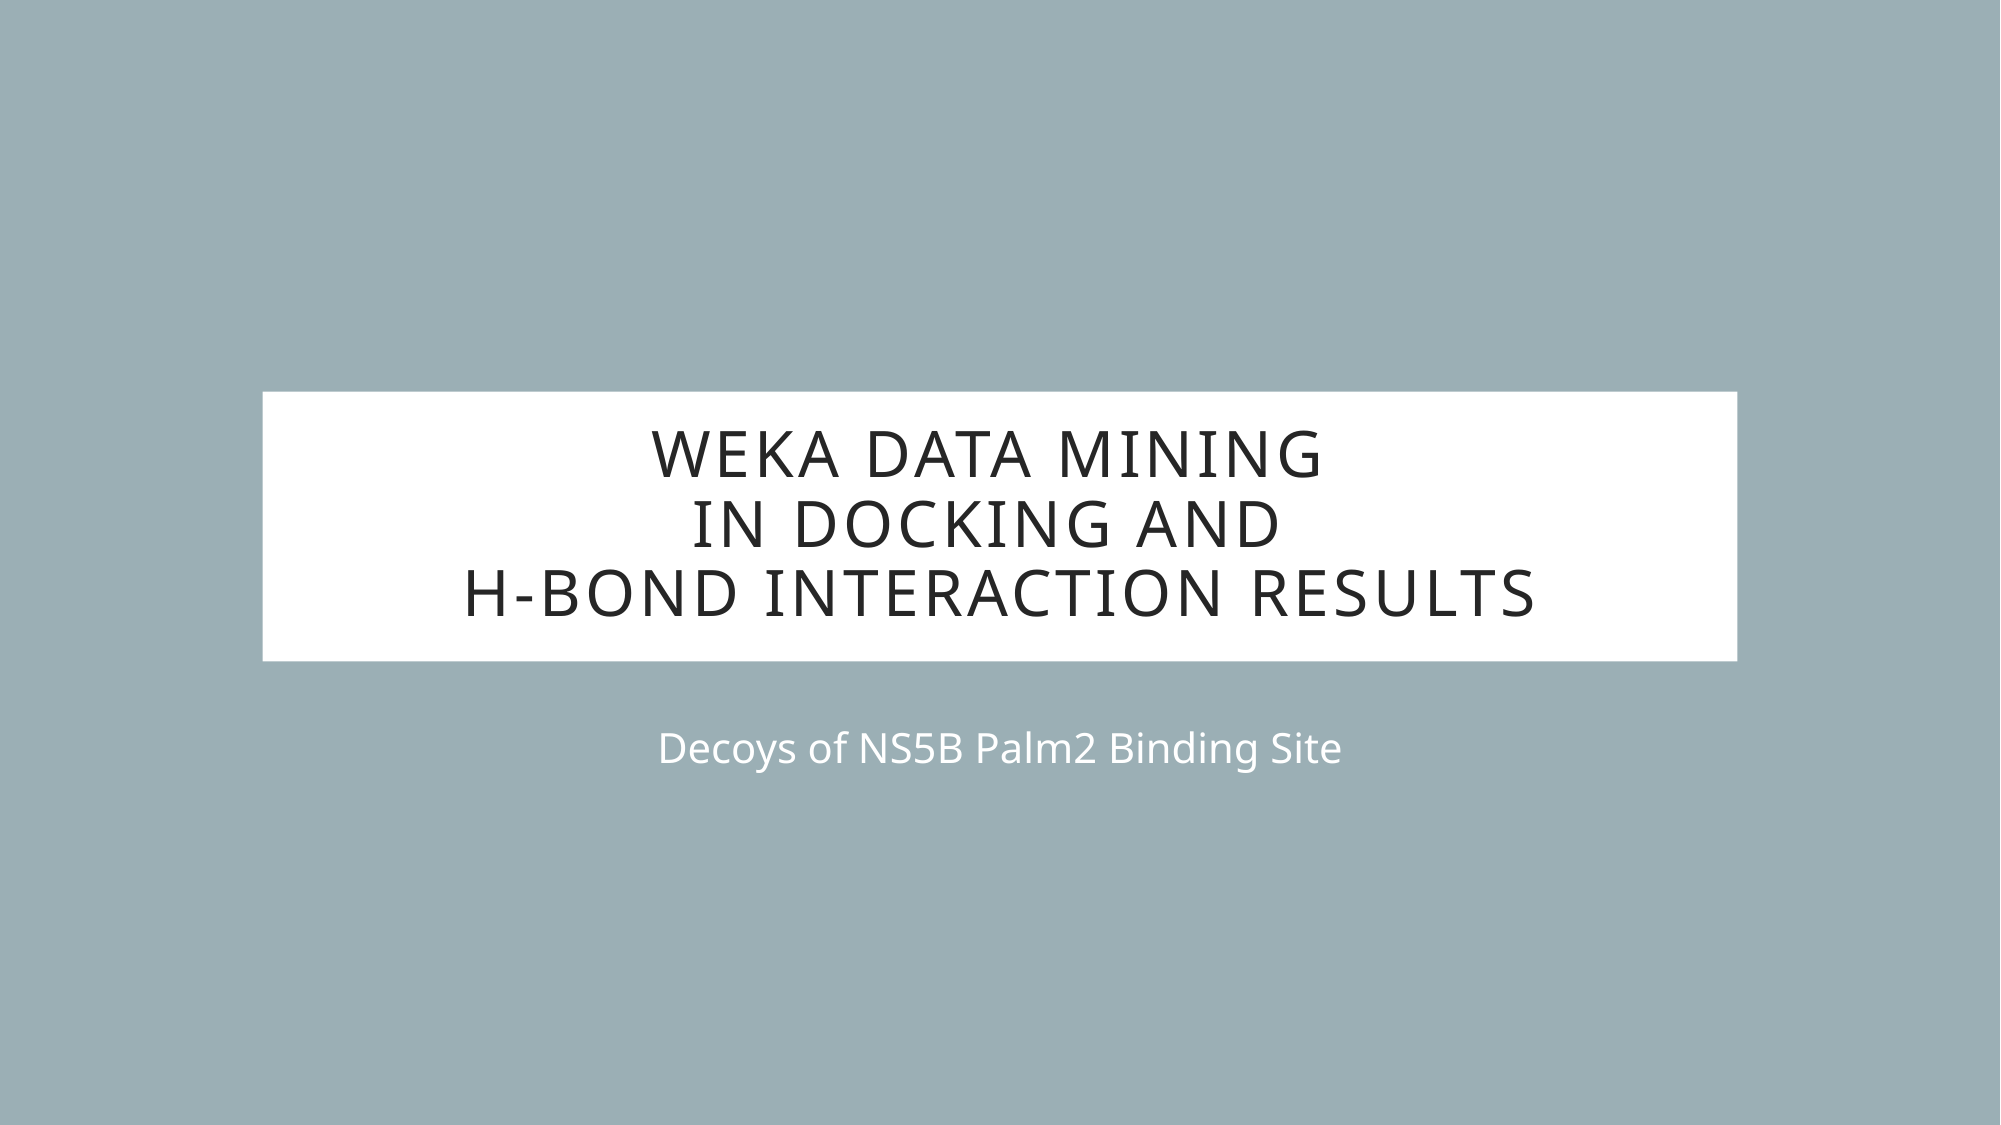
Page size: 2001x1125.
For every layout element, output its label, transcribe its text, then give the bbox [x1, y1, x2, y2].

subtitle Decoys of NS5B Palm2 Binding Site [442, 713, 1558, 918]
title Weka Data mining in docking and h-bond interaction results [259, 388, 1741, 665]
